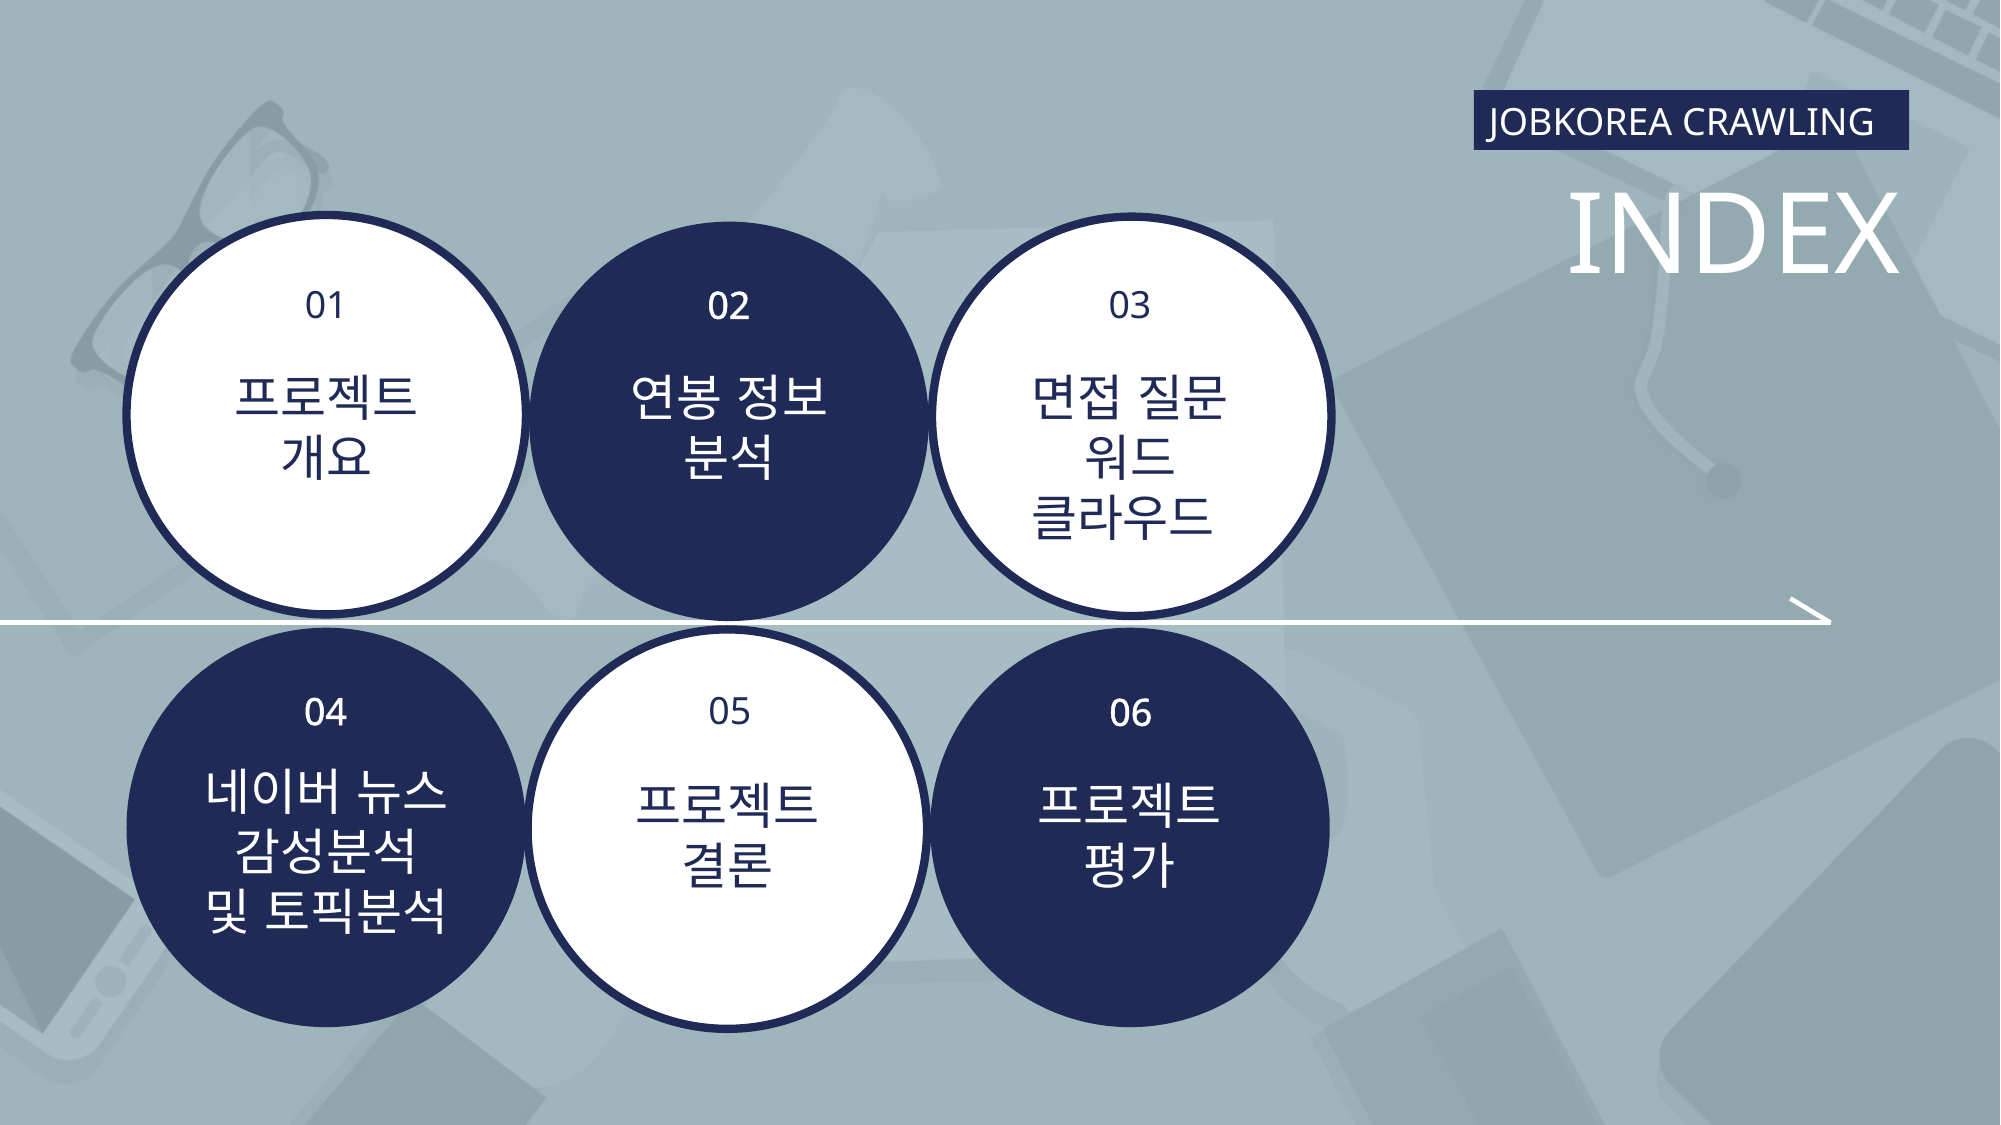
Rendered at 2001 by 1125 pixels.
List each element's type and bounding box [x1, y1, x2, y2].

text_box [1790, 598, 1831, 622]
picture [0, 0, 2000, 1125]
